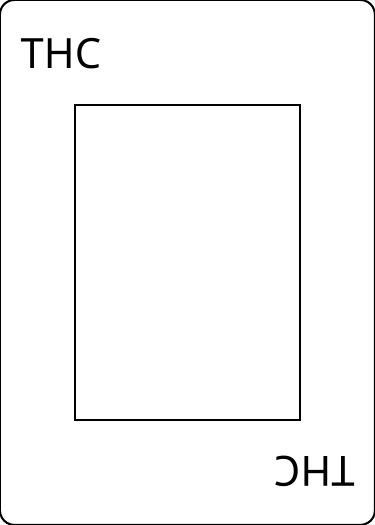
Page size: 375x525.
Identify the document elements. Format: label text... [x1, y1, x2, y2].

text_box THC [259, 440, 370, 506]
text_box THC [5, 19, 117, 85]
text_box [73, 103, 301, 421]
text_box [0, 0, 375, 525]
